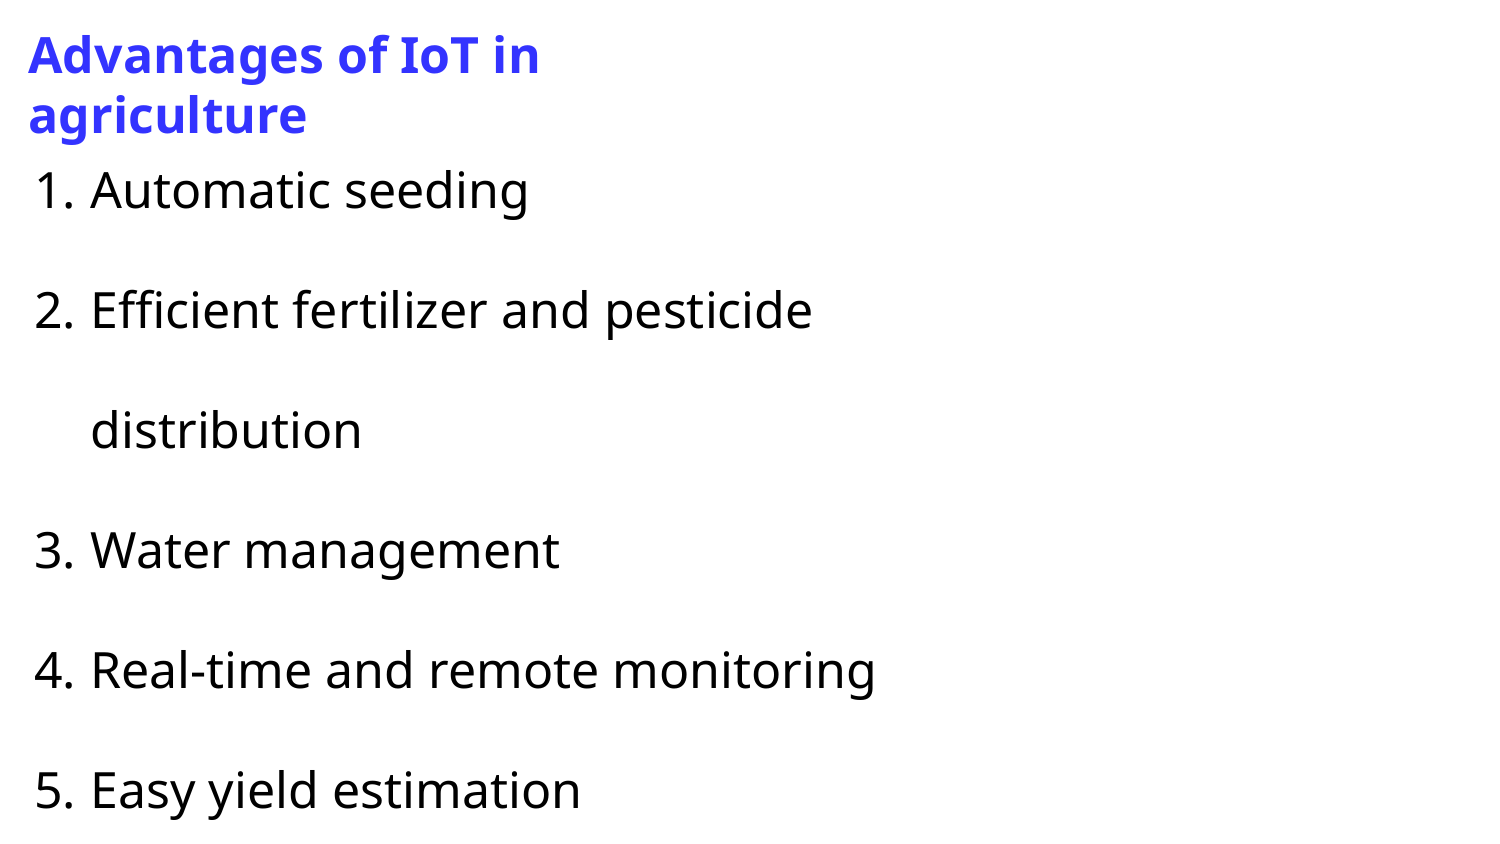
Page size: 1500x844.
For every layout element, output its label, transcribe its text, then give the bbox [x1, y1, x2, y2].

text_box Automatic seeding Efficient fertilizer and pesticide distribution Water management Real-time and remote monitoring Easy yield estimation Production overview [19, 91, 1056, 844]
text_box Advantages of IoT in agriculture [13, 16, 764, 151]
